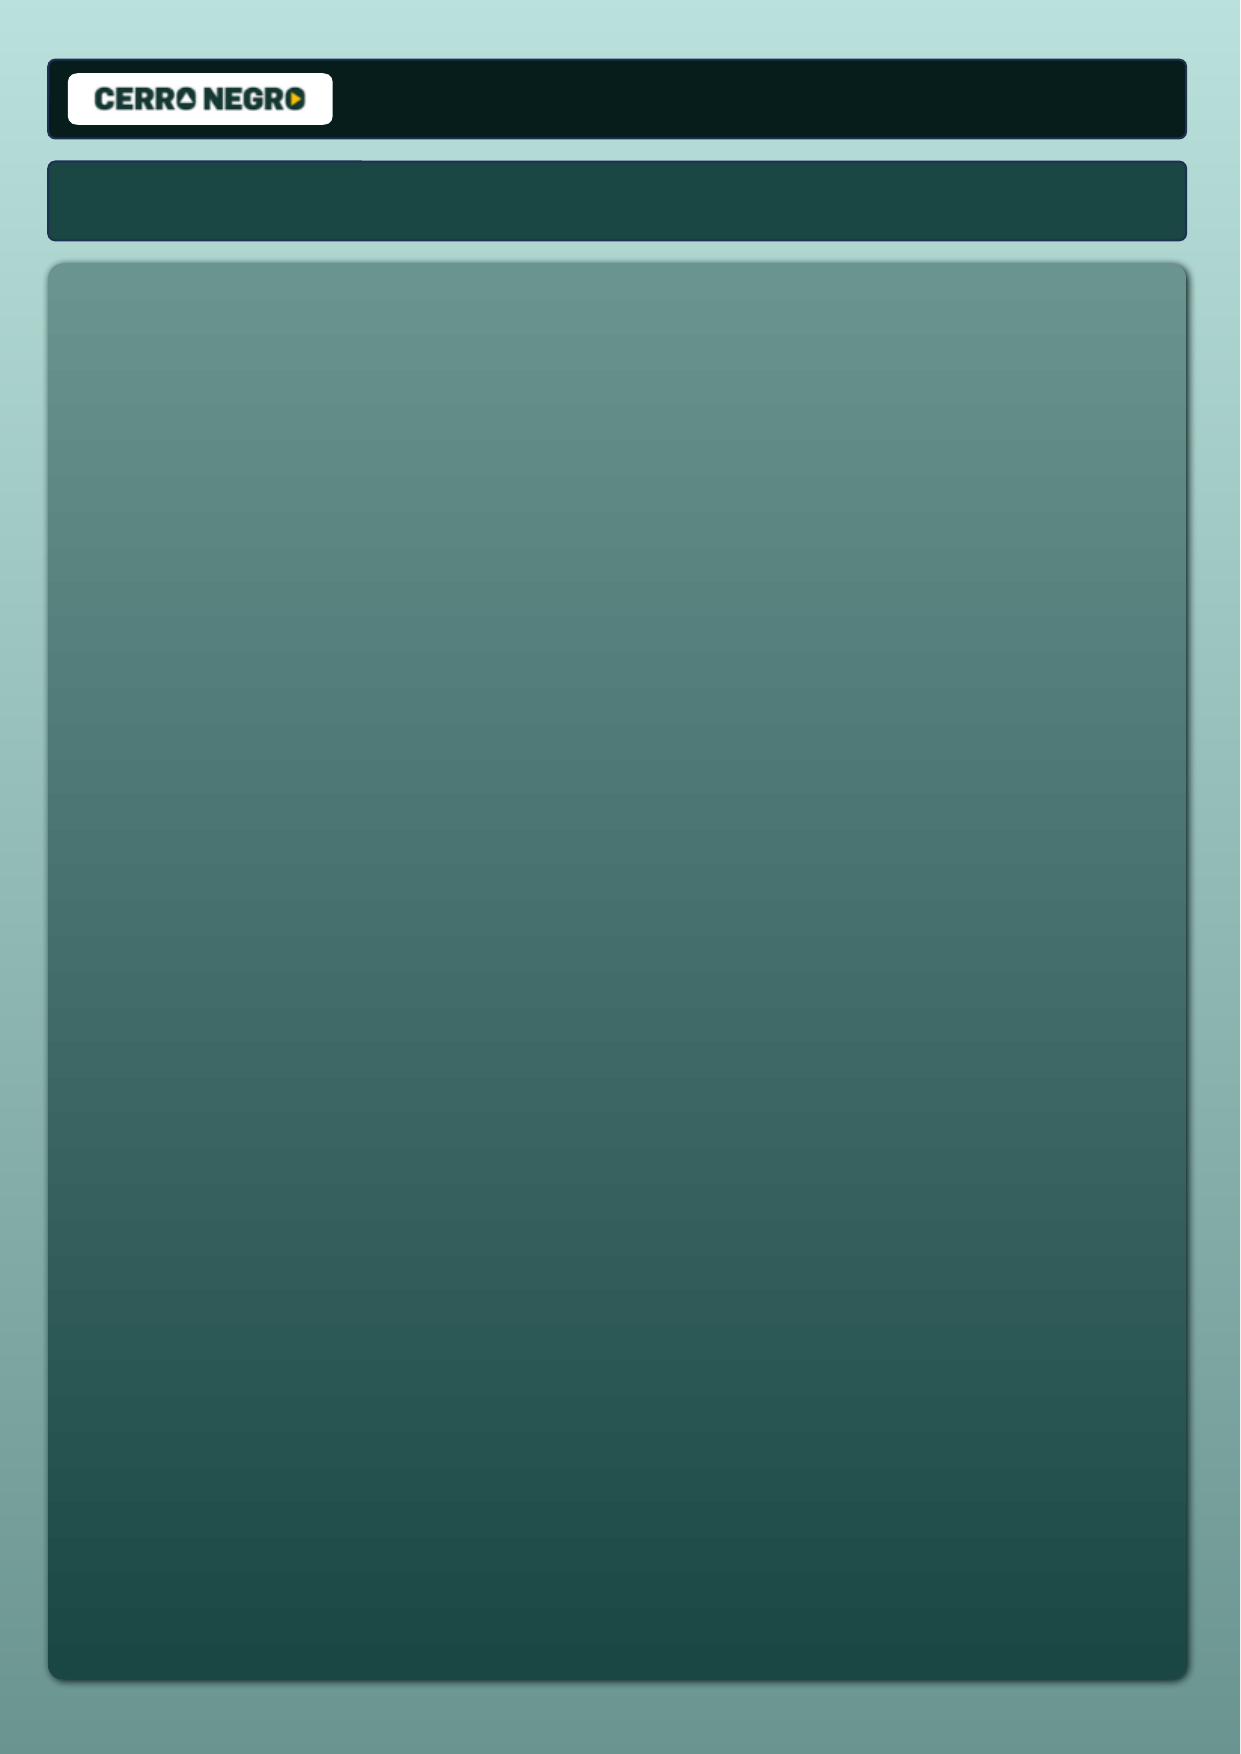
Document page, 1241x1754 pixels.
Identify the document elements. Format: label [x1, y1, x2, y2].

text_box [47, 160, 1188, 242]
picture [77, 73, 324, 125]
text_box [47, 262, 1188, 1681]
text_box [47, 58, 1188, 140]
text_box [66, 72, 334, 126]
